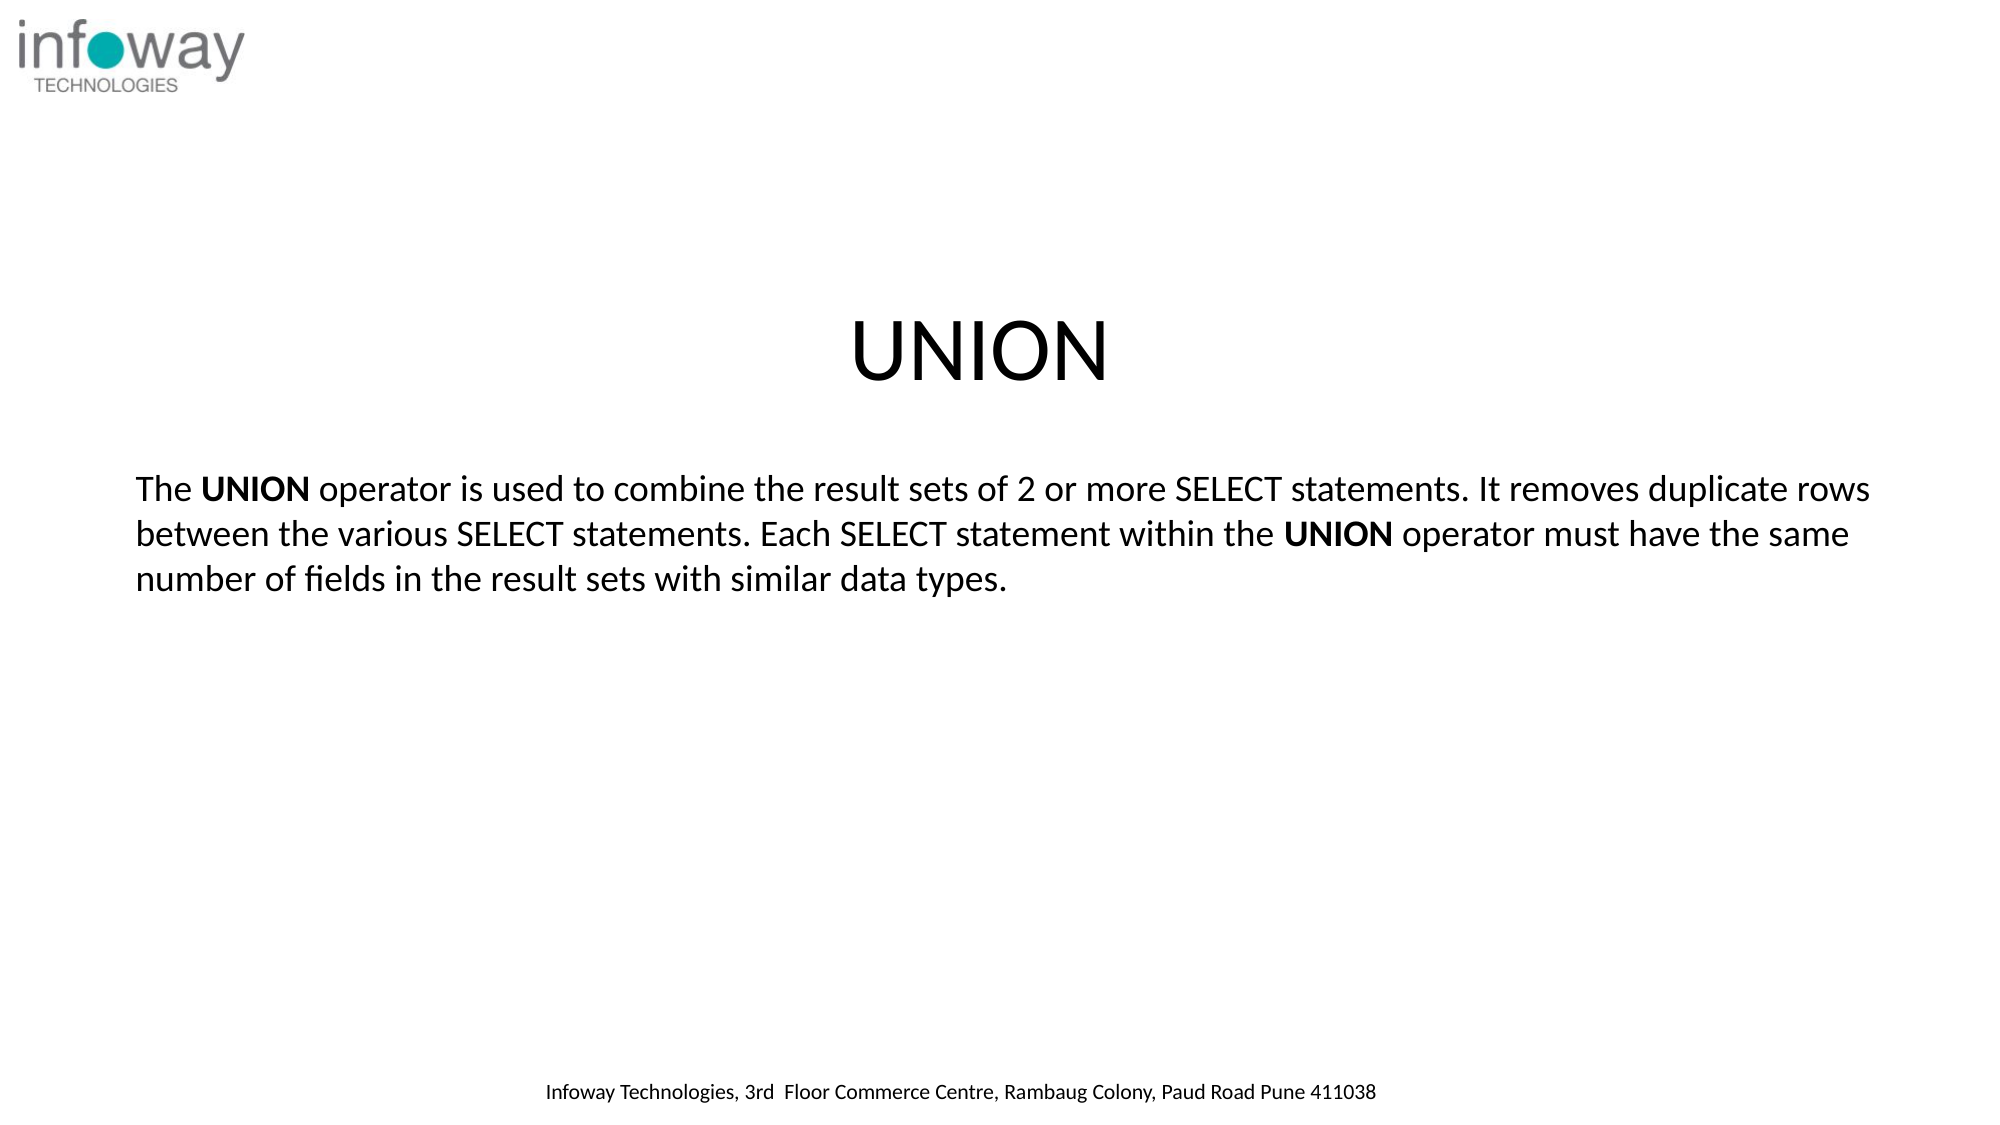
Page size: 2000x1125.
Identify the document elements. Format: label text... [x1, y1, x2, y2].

picture [19, 18, 245, 93]
text_box UNION [255, 281, 1706, 432]
text_box Infoway Technologies, 3rd Floor Commerce Centre, Rambaug Colony, Paud Road Pune 411038 [531, 1070, 1417, 1125]
text_box The UNION operator is used to combine the result sets of 2 or more SELECT statements. It removes duplicate rows between the various SELECT statements. Each SELECT statement within the UNION operator must have the same number of fields in the result sets with similar data types. [120, 456, 1914, 607]
